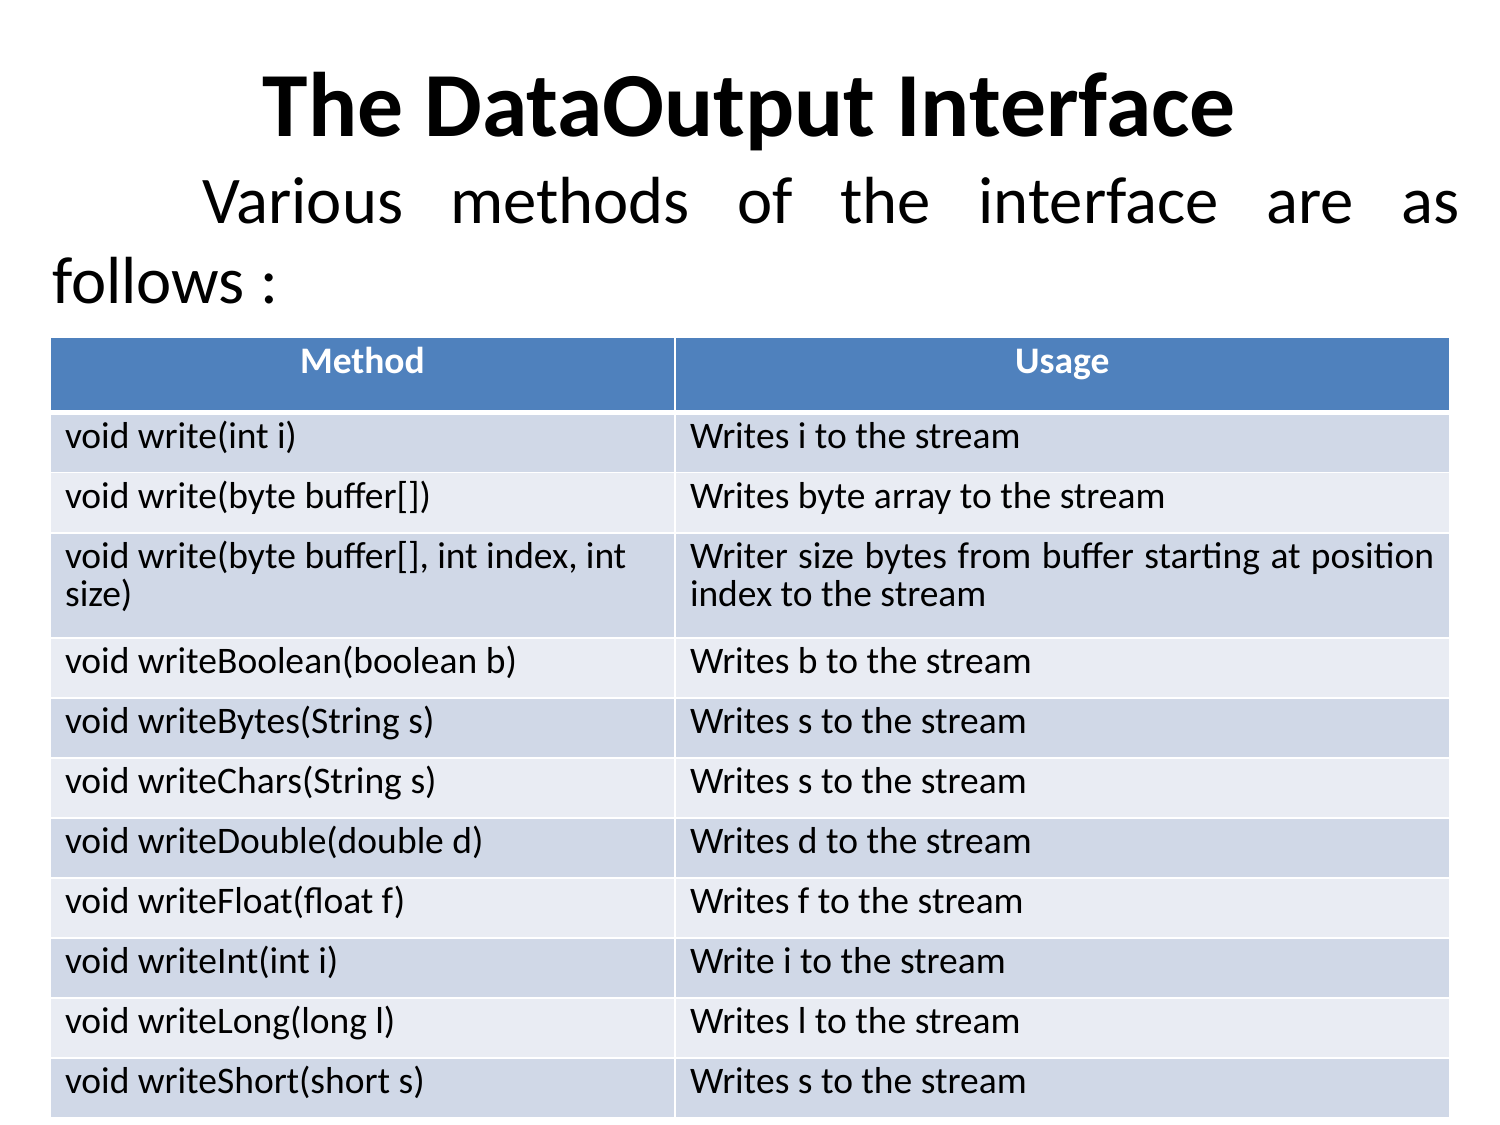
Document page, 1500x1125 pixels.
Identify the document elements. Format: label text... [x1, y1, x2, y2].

table_header Method [51, 338, 674, 410]
table_cell void writeBytes(String s) [51, 699, 674, 757]
table_cell void writeFloat(float f) [51, 879, 674, 937]
table_cell Writes b to the stream [676, 639, 1449, 697]
table_cell Writes byte array to the stream [676, 473, 1449, 532]
table_cell Write i to the stream [676, 939, 1449, 997]
table_cell Writer size bytes from buffer starting at position index to the stream [676, 534, 1449, 637]
title The DataOutput Interface [0, 24, 1500, 175]
table_cell Writes s to the stream [676, 699, 1449, 757]
text_box Various methods of the interface are as follows : [37, 149, 1475, 325]
table_cell void writeDouble(double d) [51, 819, 674, 877]
table_cell Writes f to the stream [676, 879, 1449, 937]
table_cell void writeInt(int i) [51, 939, 674, 997]
table_cell void write(int i) [51, 415, 674, 472]
table_cell Writes d to the stream [676, 819, 1449, 877]
table_cell void writeLong(long l) [51, 999, 674, 1057]
table_cell void writeShort(short s) [51, 1059, 674, 1117]
table_cell Writes i to the stream [676, 415, 1449, 472]
table_cell Writes l to the stream [676, 999, 1449, 1057]
table_cell void write(byte buffer[], int index, int size) [51, 534, 674, 637]
table_header Usage [676, 338, 1449, 410]
table_cell Writes s to the stream [676, 759, 1449, 817]
table_cell void writeChars(String s) [51, 759, 674, 817]
table_cell Writes s to the stream [676, 1059, 1449, 1117]
table_cell void write(byte buffer[]) [51, 473, 674, 532]
table_cell void writeBoolean(boolean b) [51, 639, 674, 697]
